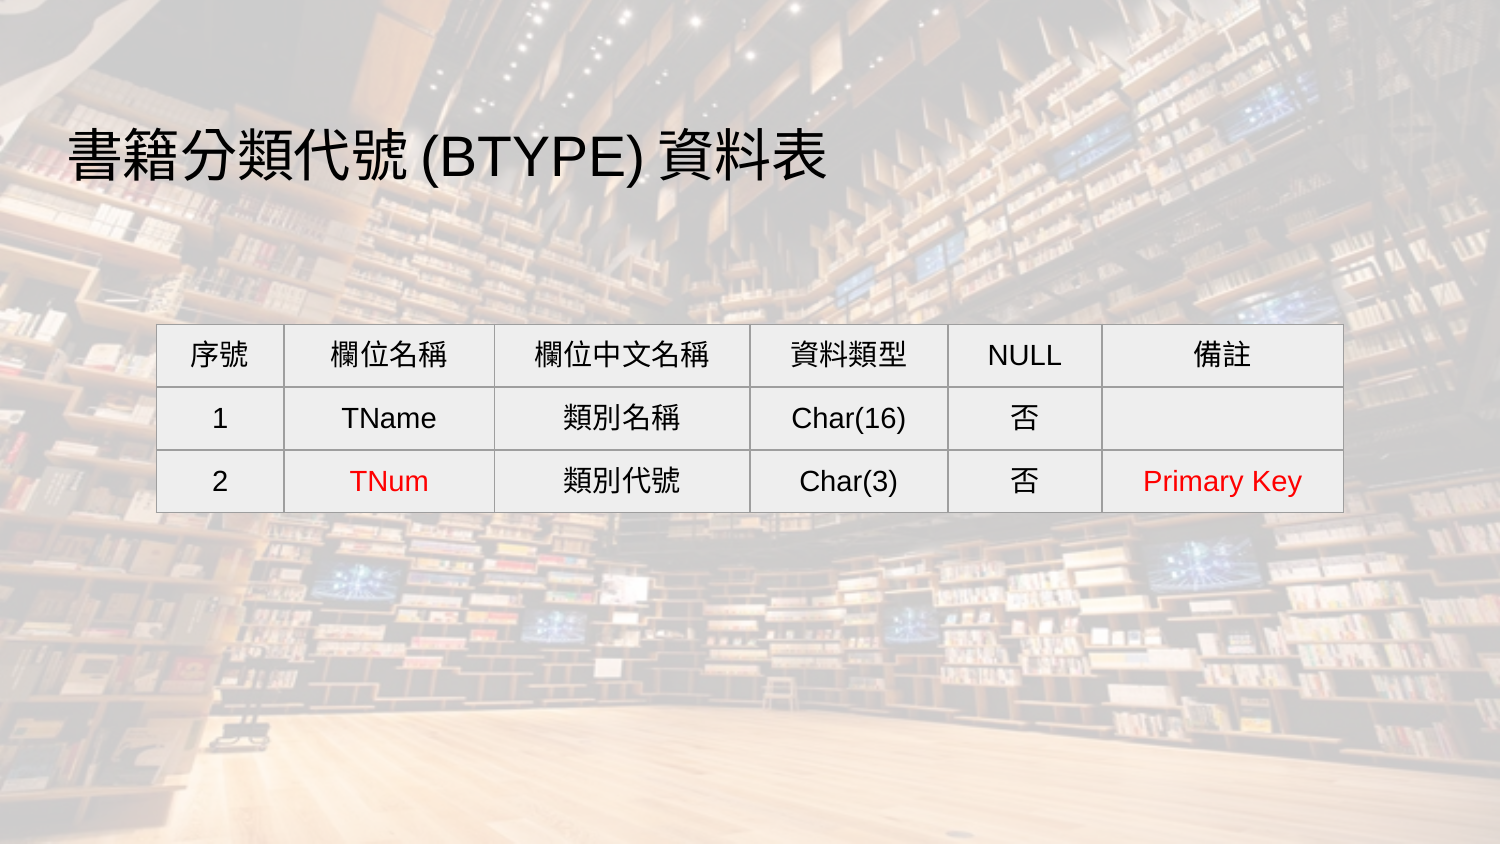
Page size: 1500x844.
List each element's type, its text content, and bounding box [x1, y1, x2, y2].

table_cell Char(3) [751, 451, 947, 512]
table_cell Char(16) [751, 388, 947, 449]
table_cell 否 [949, 388, 1101, 449]
table_cell 類別名稱 [495, 388, 749, 449]
table_cell 1 [157, 388, 283, 449]
title 書籍分類代號(BTYPE)資料表 [51, 109, 1449, 204]
table_header 備註 [1103, 325, 1343, 386]
table_cell Primary Key [1103, 451, 1343, 512]
table_cell TNum [285, 451, 494, 512]
table_cell 2 [157, 451, 283, 512]
table_cell 否 [949, 451, 1101, 512]
table_cell TName [285, 388, 494, 449]
table_header 欄位名稱 [285, 325, 494, 386]
table_header 資料類型 [751, 325, 947, 386]
table_cell [1103, 388, 1343, 449]
table_header 序號 [157, 325, 283, 386]
table_header 欄位中文名稱 [495, 325, 749, 386]
table_header NULL [949, 325, 1101, 386]
table_cell 類別代號 [495, 451, 749, 512]
